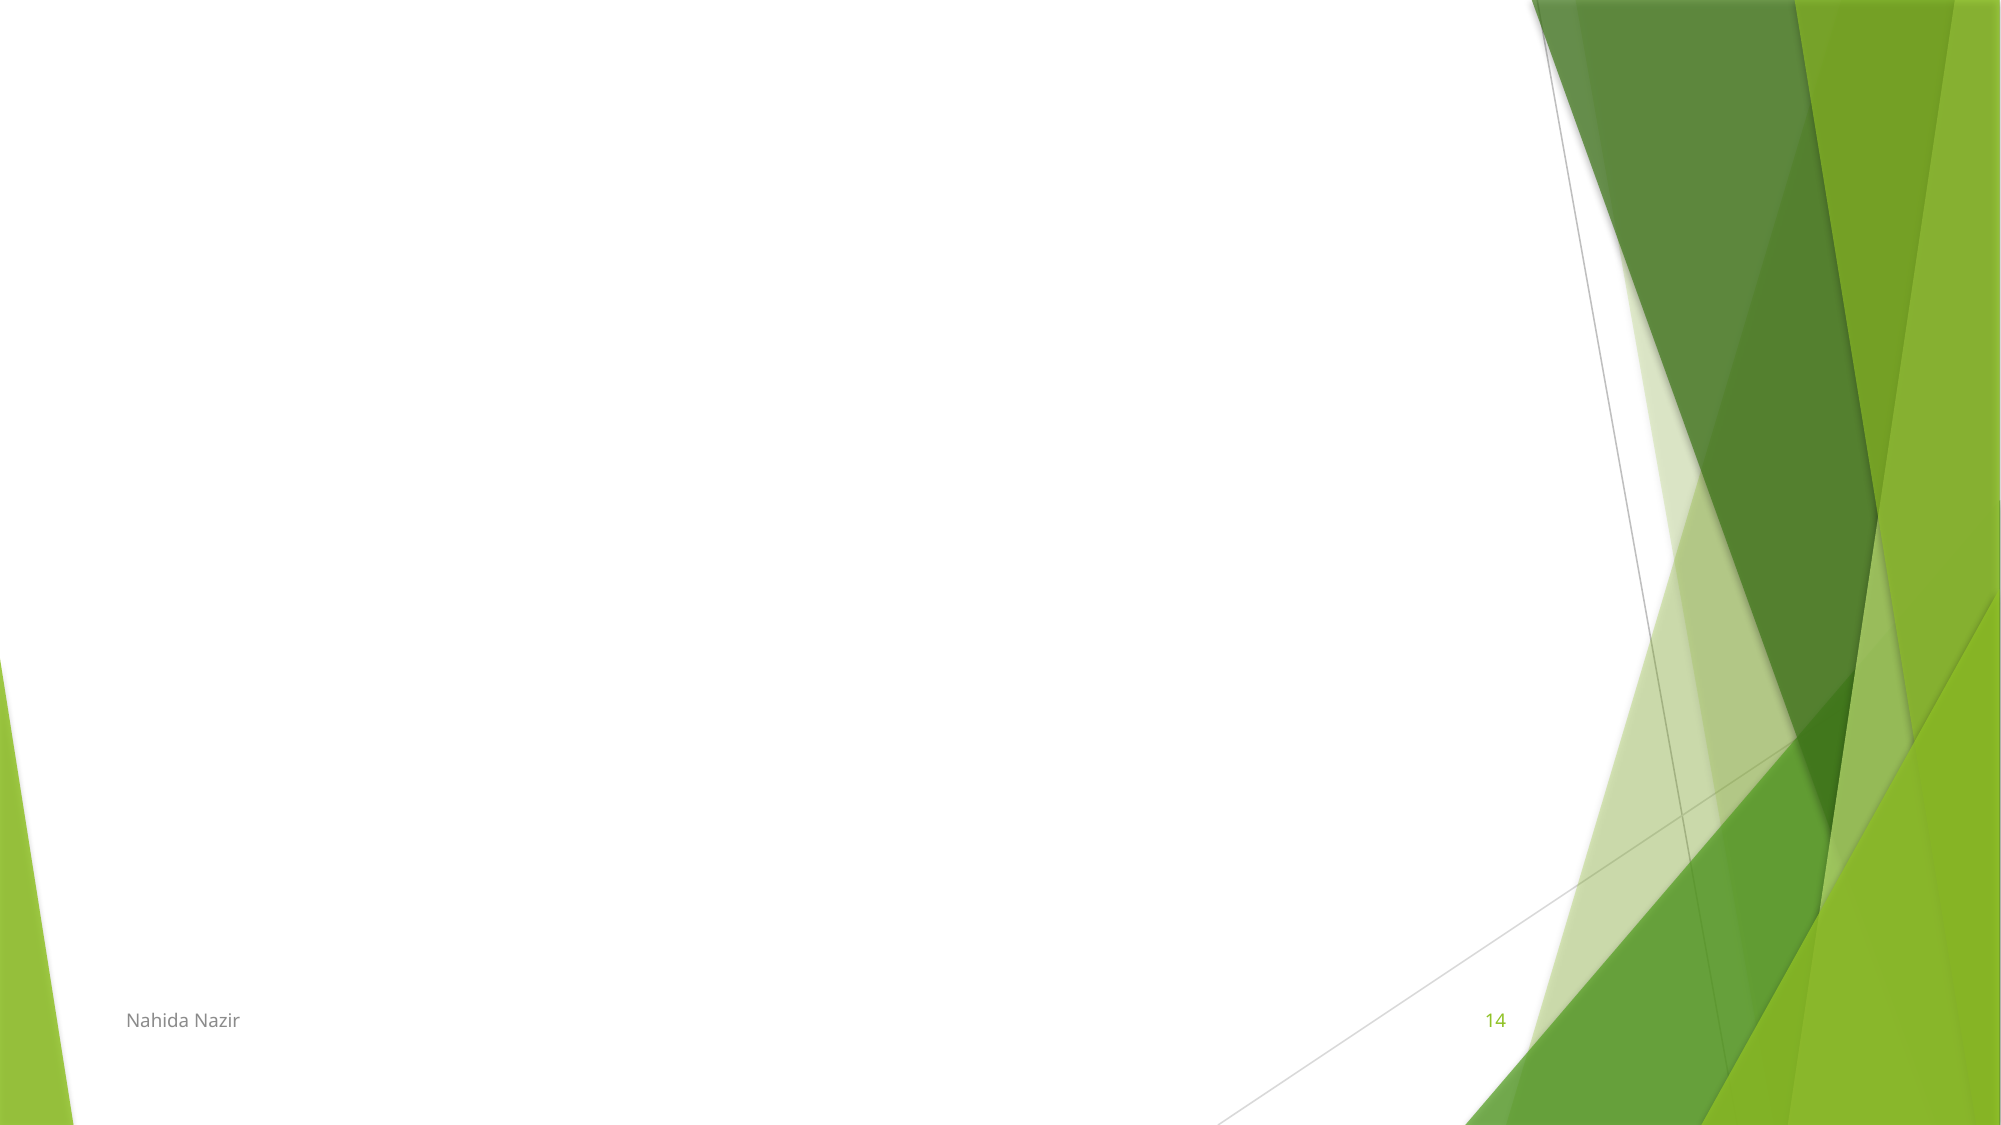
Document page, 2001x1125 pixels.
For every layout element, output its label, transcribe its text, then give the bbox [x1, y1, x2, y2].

slide_number 14 [1409, 991, 1522, 1051]
footer Nahida Nazir [111, 991, 1145, 1051]
